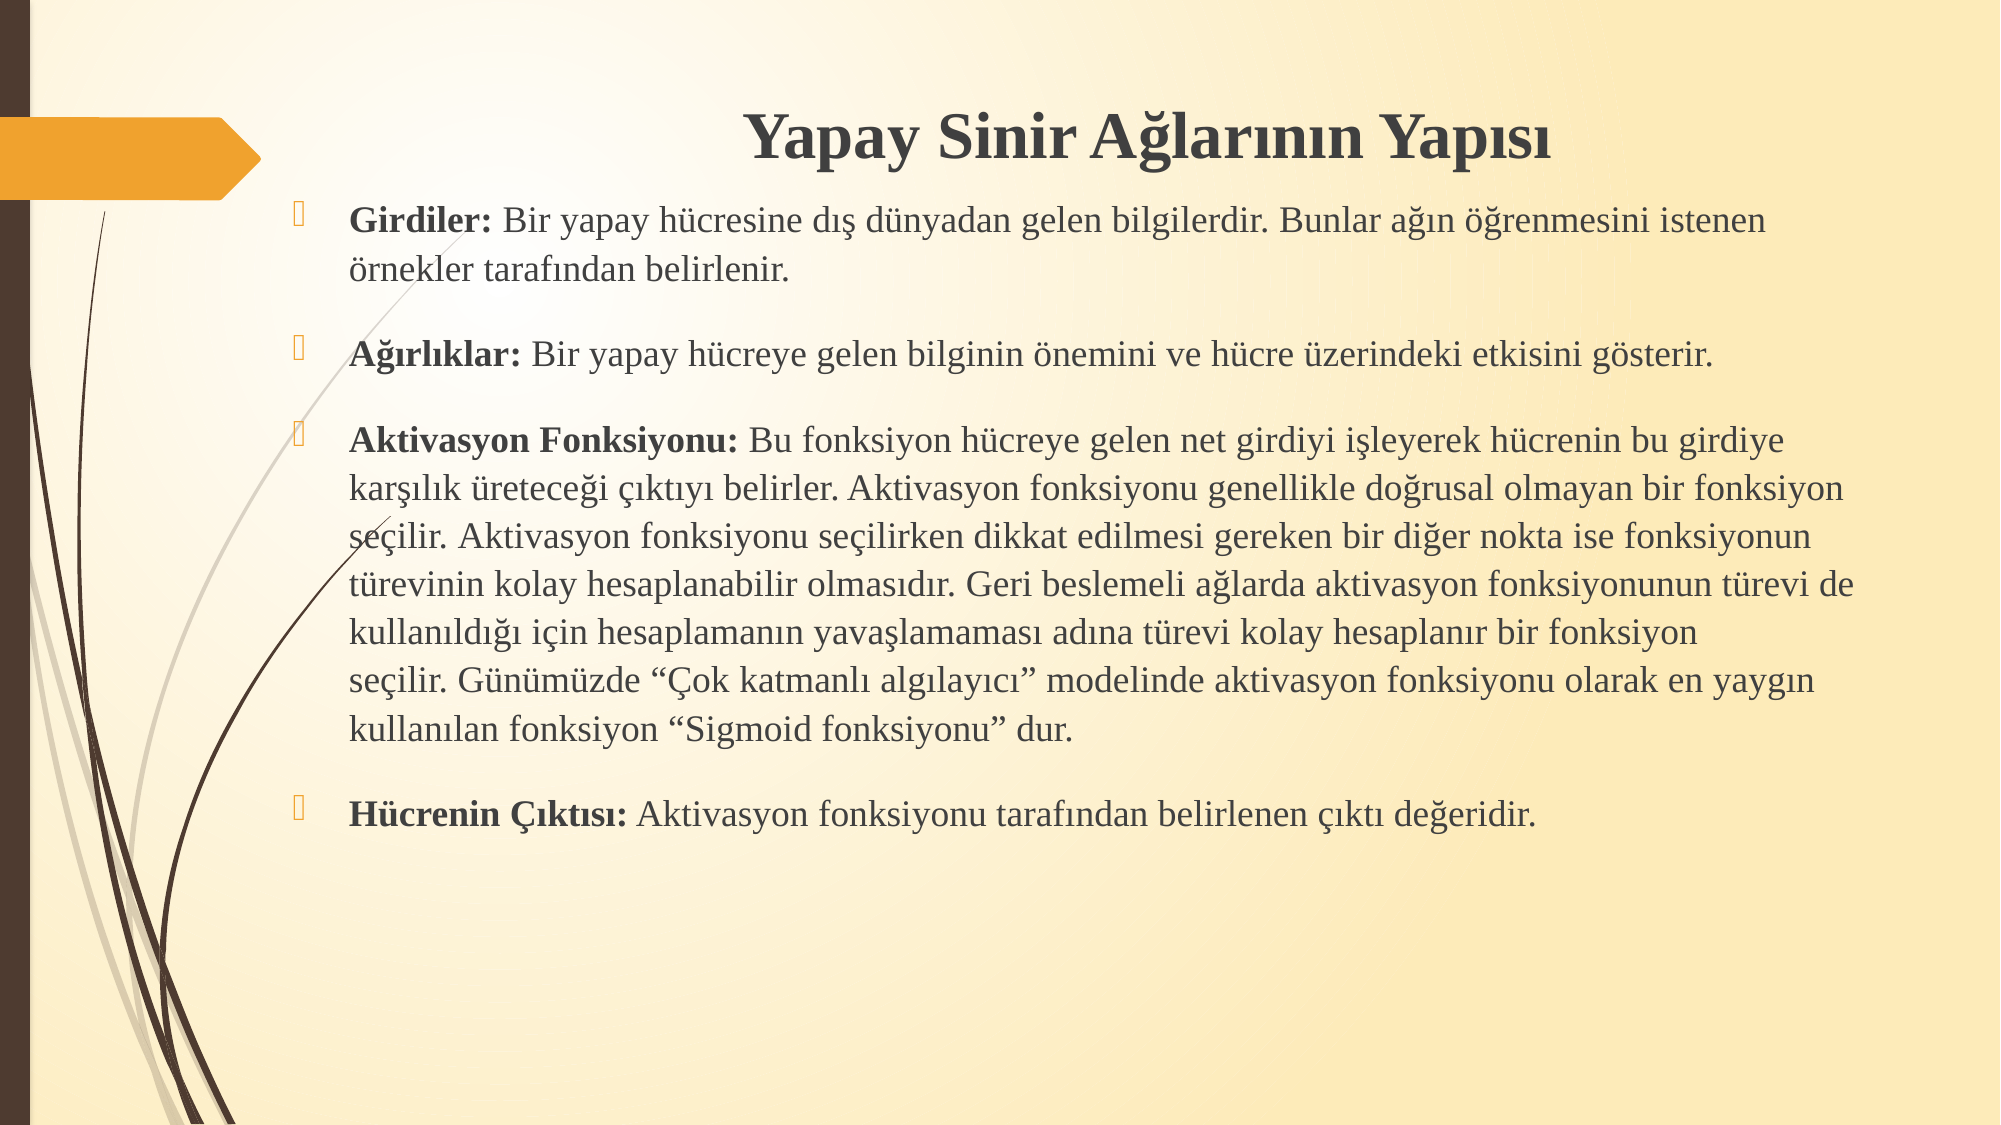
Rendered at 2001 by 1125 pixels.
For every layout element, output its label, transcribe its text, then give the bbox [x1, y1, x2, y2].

list Yapay Sinir Ağlarının Yapısı Girdiler: Bir yapay hücresine dış dünyadan gelen bilgilerdir. Bunlar ağın öğrenmesini istenen örnekler tarafından belirlenir. Ağırlıklar: Bir yapay hücreye gelen bilginin önemini ve hücre üzerindeki etkisini gösterir. Aktivasyon Fonksiyonu: Bu fonksiyon hücreye gelen net girdiyi işleyerek hücrenin bu girdiye karşılık üreteceği çıktıyı belirler. Aktivasyon fonksiyonu genellikle doğrusal olmayan bir fonksiyon seçilir. Aktivasyon fonksiyonu seçilirken dikkat edilmesi gereken bir diğer nokta ise fonksiyonun türevinin kolay hesaplanabilir olmasıdır. Geri beslemeli ağlarda aktivasyon fonksiyonunun türevi de kullanıldığı için hesaplamanın yavaşlamaması adına türevi kolay hesaplanır bir fonksiyon seçilir. Günümüzde “Çok katmanlı algılayıcı” modelinde aktivasyon fonksiyonu olarak en yaygın kullanılan fonksiyon “Sigmoid fonksiyonu” dur. Hücrenin Çıktısı: Aktivasyon fonksiyonu tarafından belirlenen çıktı değeridir. [277, 78, 1888, 970]
